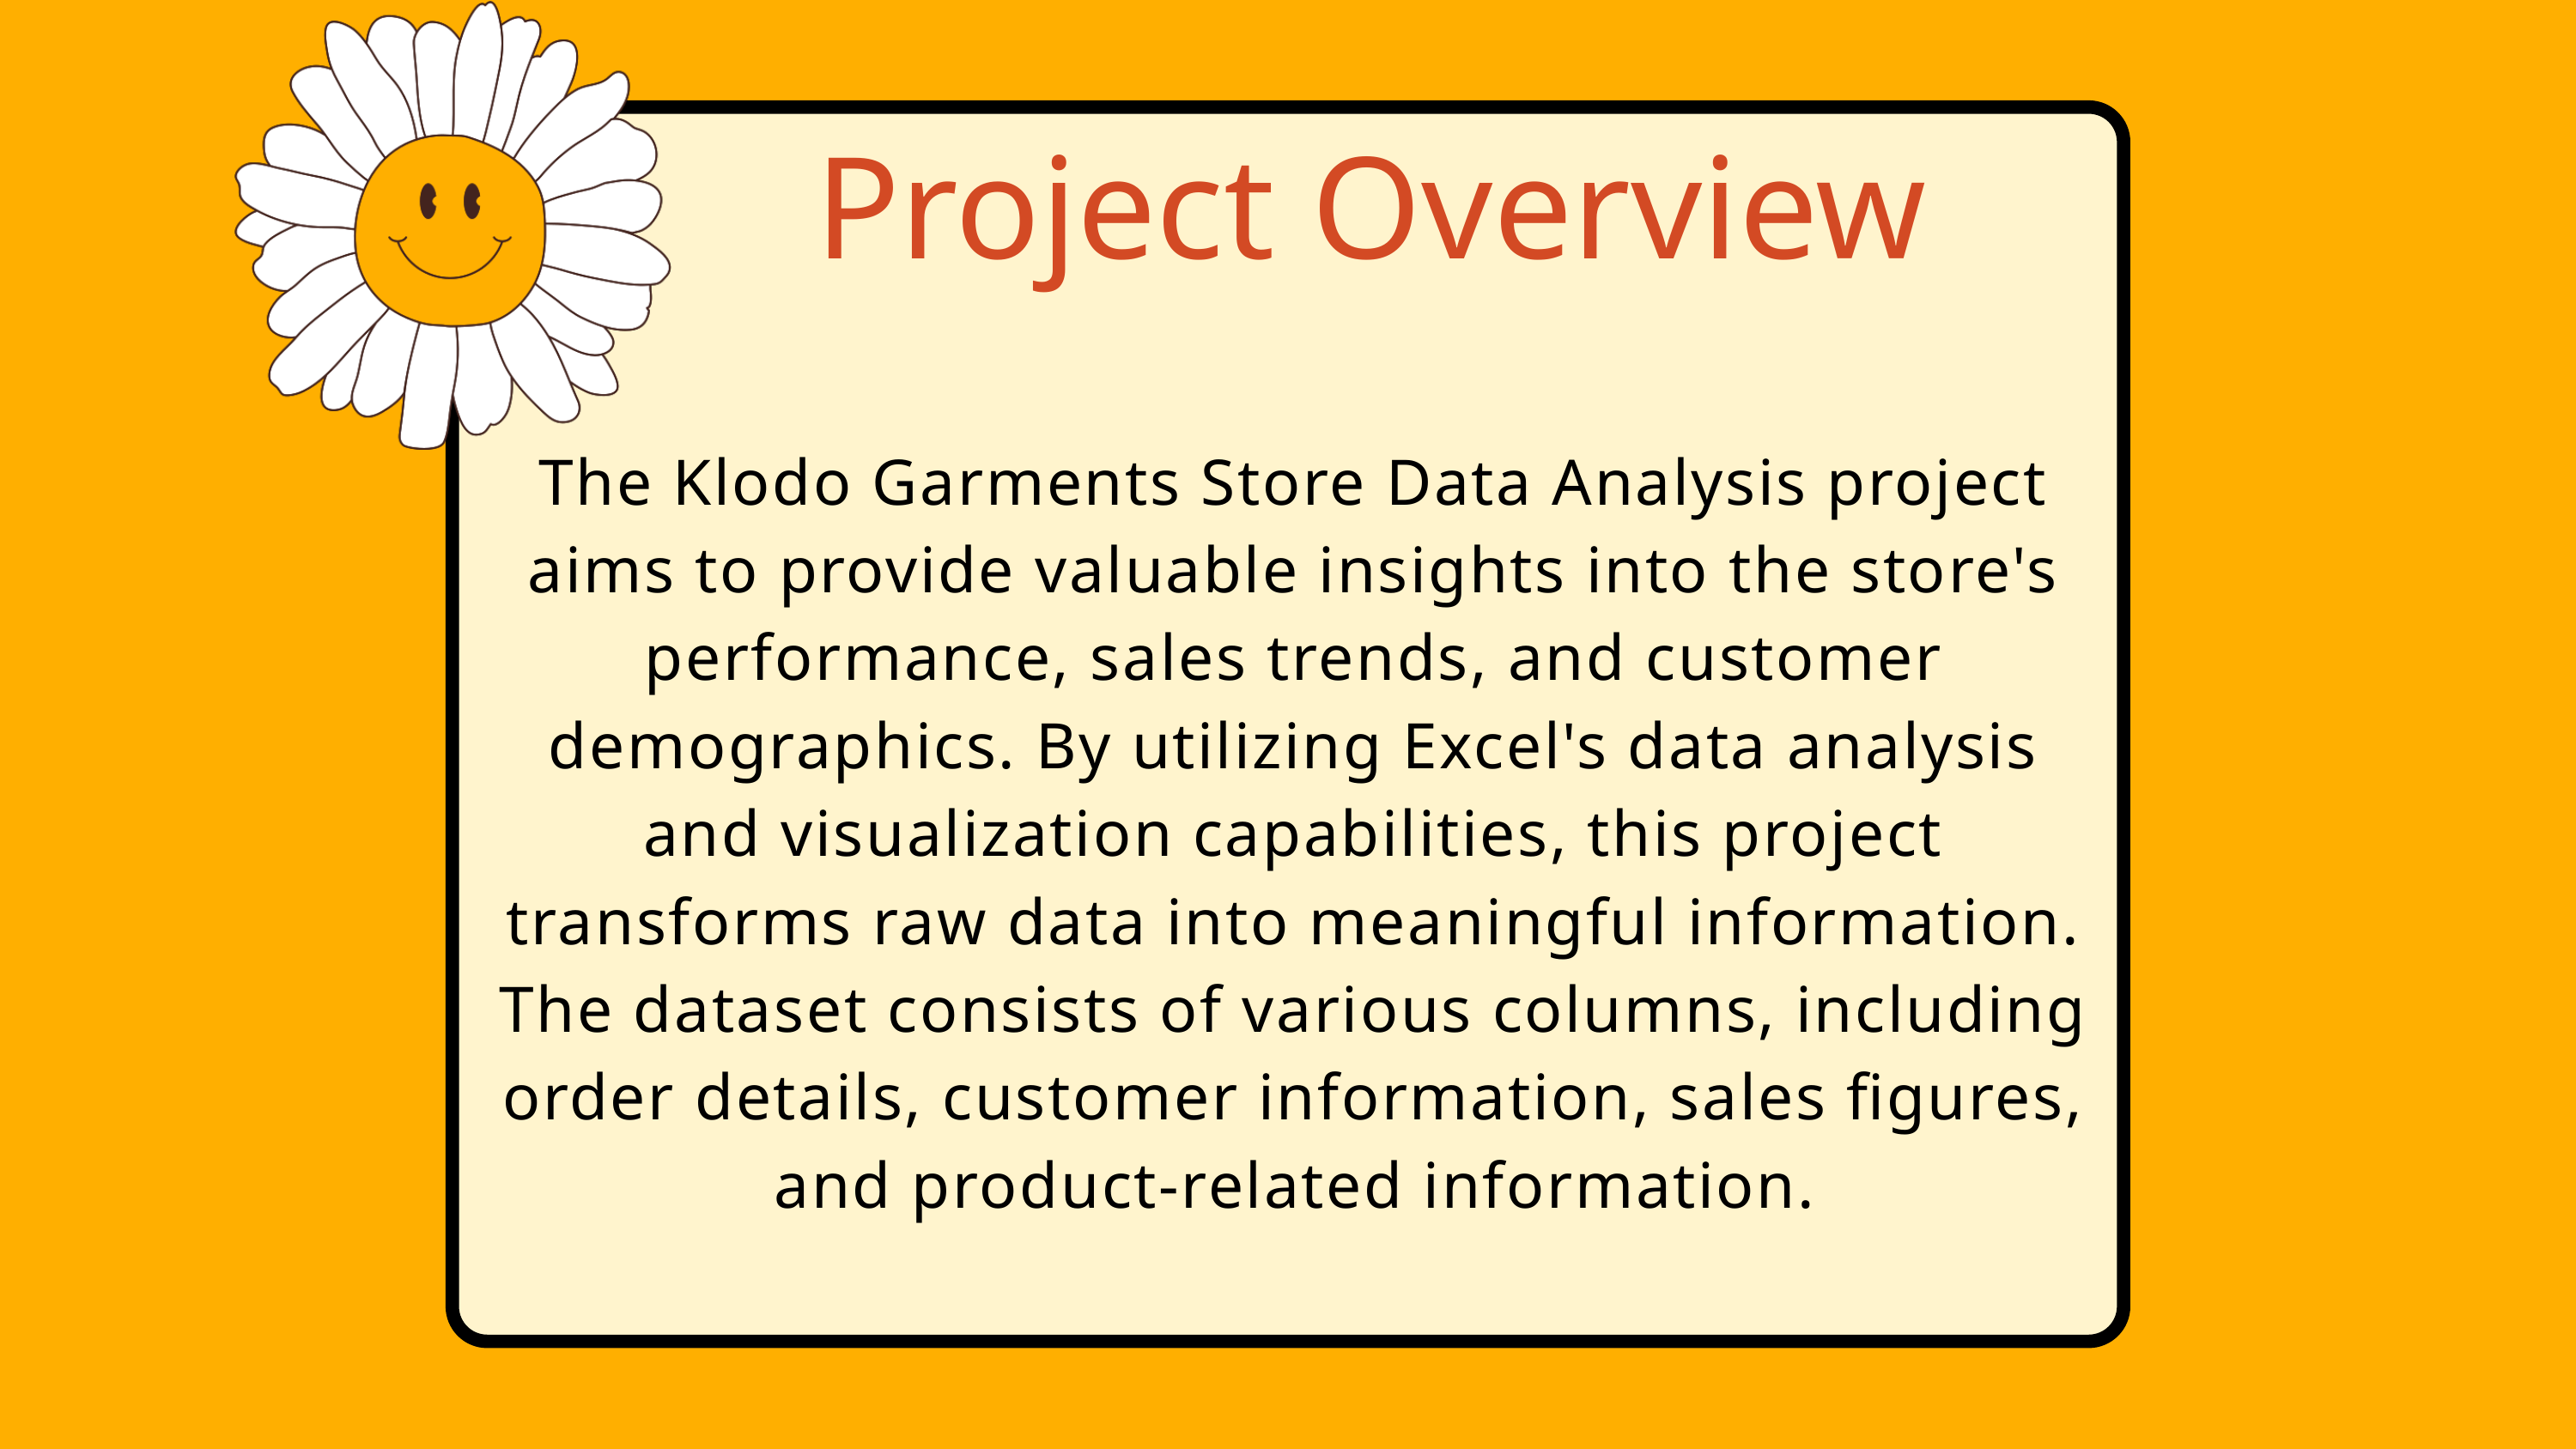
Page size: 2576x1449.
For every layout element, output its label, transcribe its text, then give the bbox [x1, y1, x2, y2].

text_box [452, 106, 2124, 1342]
text_box [232, 1, 672, 450]
text_box Project Overview [643, 89, 2099, 106]
